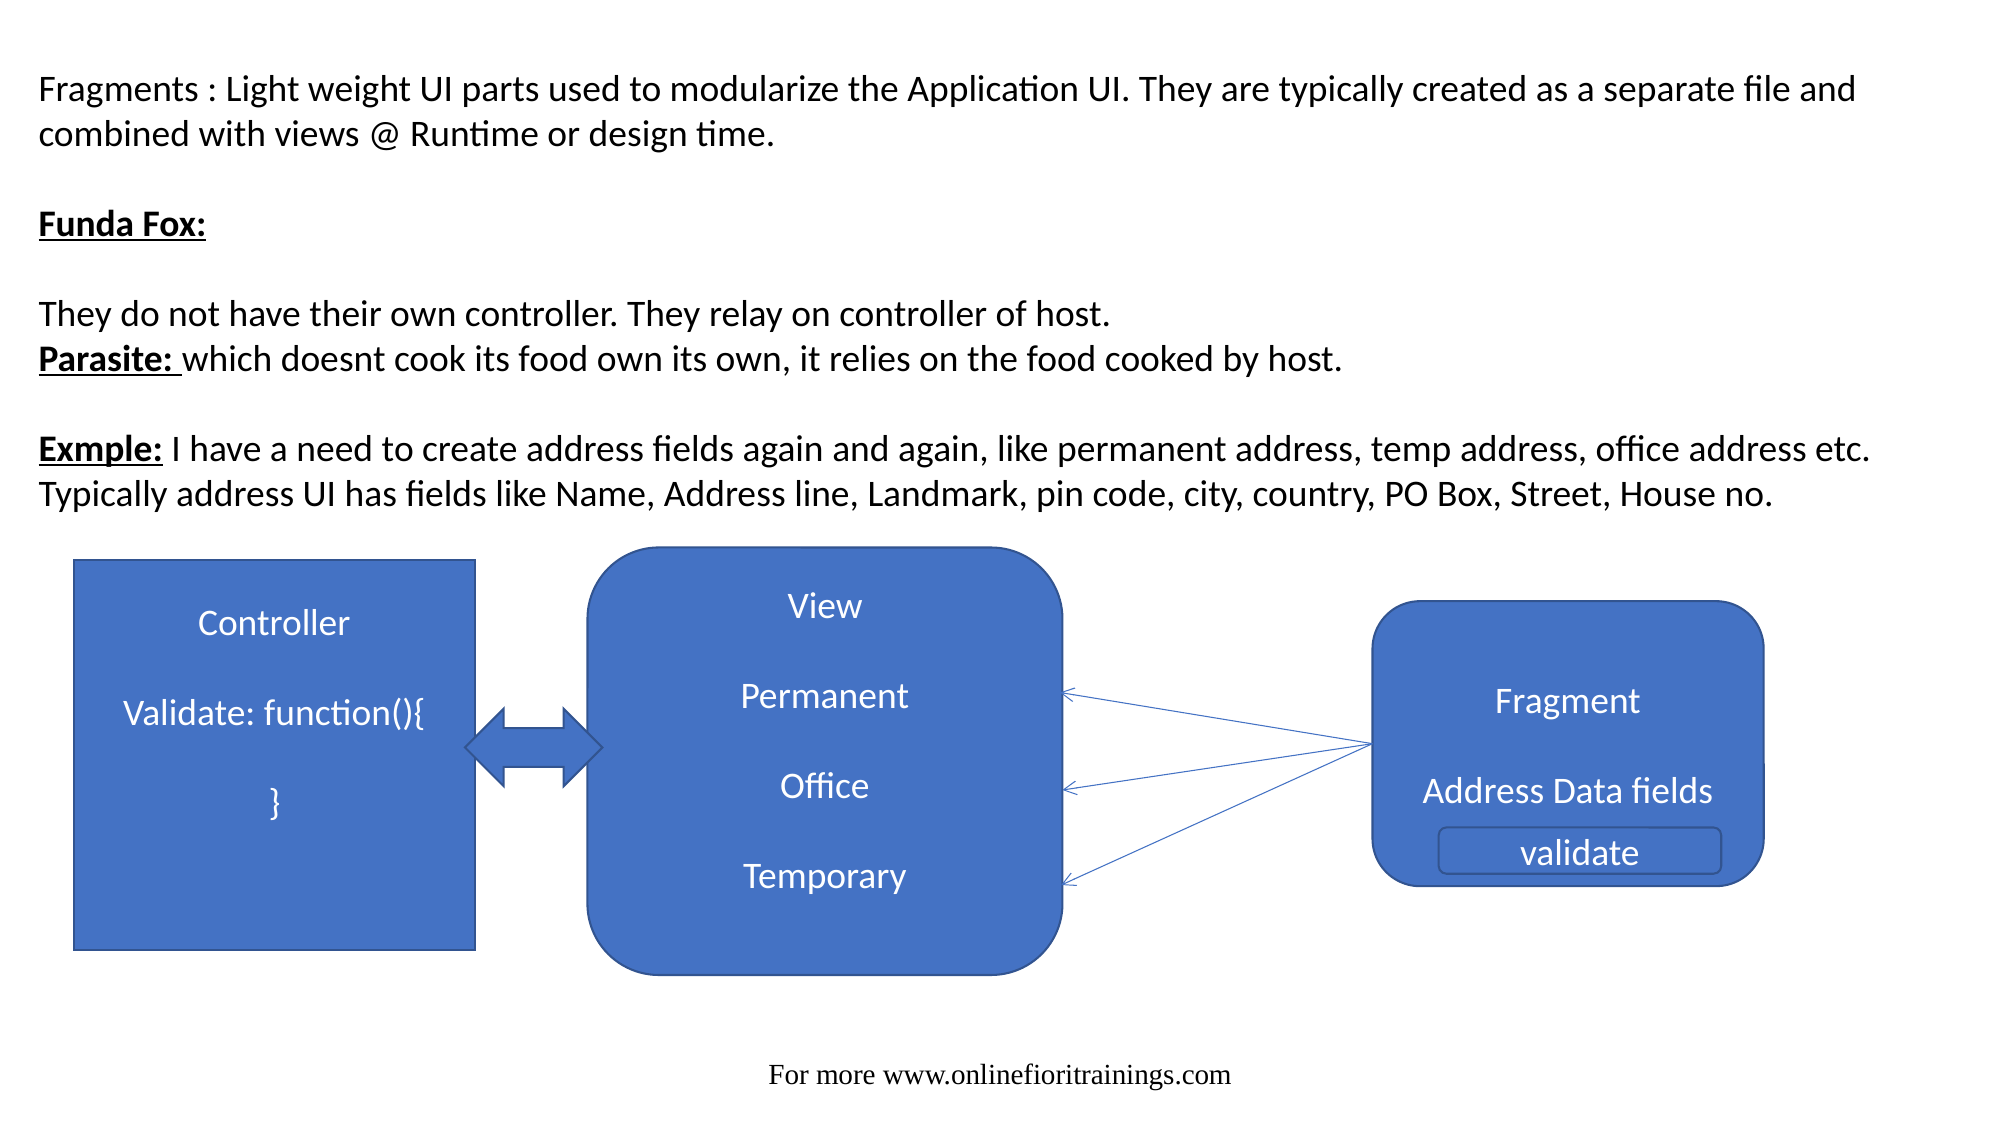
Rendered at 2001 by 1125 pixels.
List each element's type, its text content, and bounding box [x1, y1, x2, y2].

text_box Fragments : Light weight UI parts used to modularize the Application UI. They are typically created as a separate file and combined with views @ Runtime or design time. Funda Fox: They do not have their own controller. They relay on controller of host. Parasite: which doesnt cook its food own its own, it relies on the food cooked by host. Exmple: I have a need to create address fields again and again, like permanent address, temp address, office address etc. Typically address UI has fields like Name, Address line, Landmark, pin code, city, country, PO Box, Street, House no. [23, 56, 1984, 566]
text_box View Permanent Office Temporary [586, 546, 1064, 977]
text_box Controller Validate: function(){ } [73, 559, 476, 951]
footer For more www.onlinefioritrainings.com [662, 1042, 1338, 1103]
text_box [1061, 743, 1373, 885]
text_box validate [1437, 826, 1723, 875]
text_box [463, 706, 604, 789]
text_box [1059, 692, 1373, 744]
text_box Fragment Address Data fields [1371, 600, 1765, 888]
